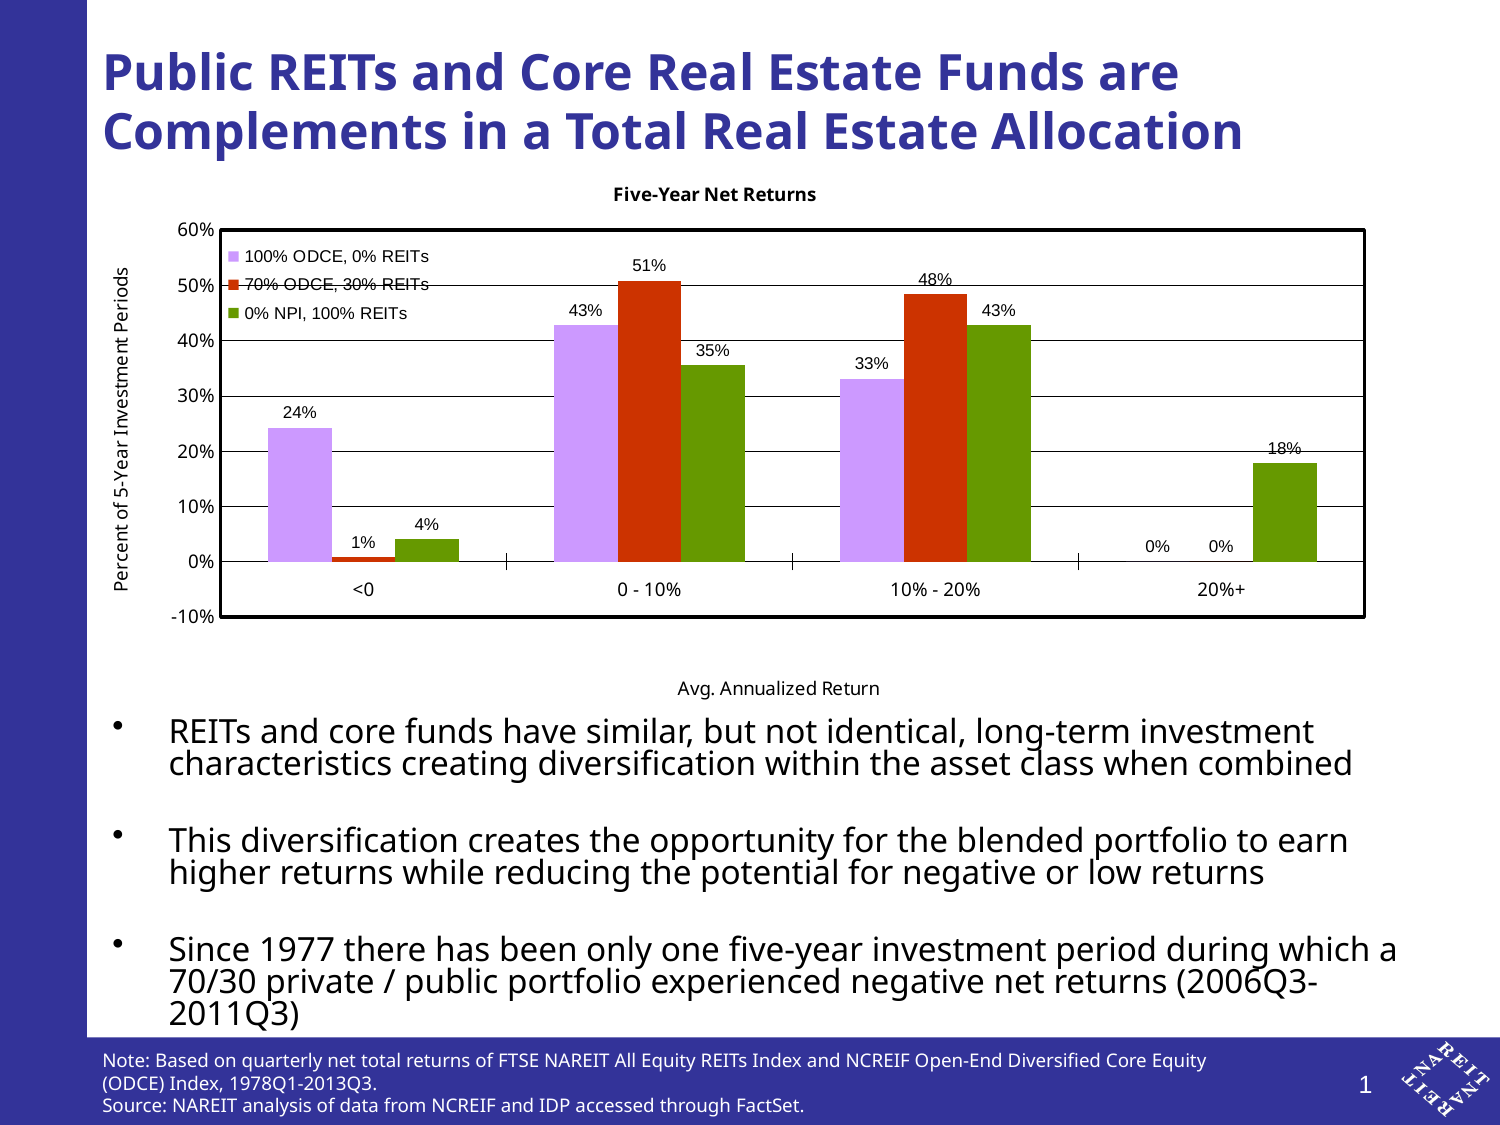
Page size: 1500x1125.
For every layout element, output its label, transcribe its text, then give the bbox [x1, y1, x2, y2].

list REITs and core funds have similar, but not identical, long-term investment characteristics creating diversification within the asset class when combined This diversification creates the opportunity for the blended portfolio to earn higher returns while reducing the potential for negative or low returns Since 1977 there has been only one five-year investment period during which a 70/30 private / public portfolio experienced negative net returns (2006Q3-2011Q3) [87, 712, 1425, 1038]
text_box Source: NAREIT® and NCREIF (70% NPI – 30% FTSE NAREIT Equity REIT Index, 1978 – September 2008) [287, 987, 1463, 1063]
picture [1401, 1041, 1490, 1117]
chart [95, 163, 1380, 755]
slide_number 0 [1275, 1063, 1388, 1099]
text_box Public REITs and Core Real Estate Funds are Complements in a Total Real Estate Allocation [87, 0, 1500, 200]
text_box [0, 0, 87, 1125]
text_box Note: Based on quarterly net total returns of FTSE NAREIT All Equity REITs Index and NCREIF Open-End Diversified Core Equity (ODCE) Index, 1978Q1-2013Q3. Source: NAREIT analysis of data from NCREIF and IDP accessed through FactSet. [87, 1041, 1275, 1124]
